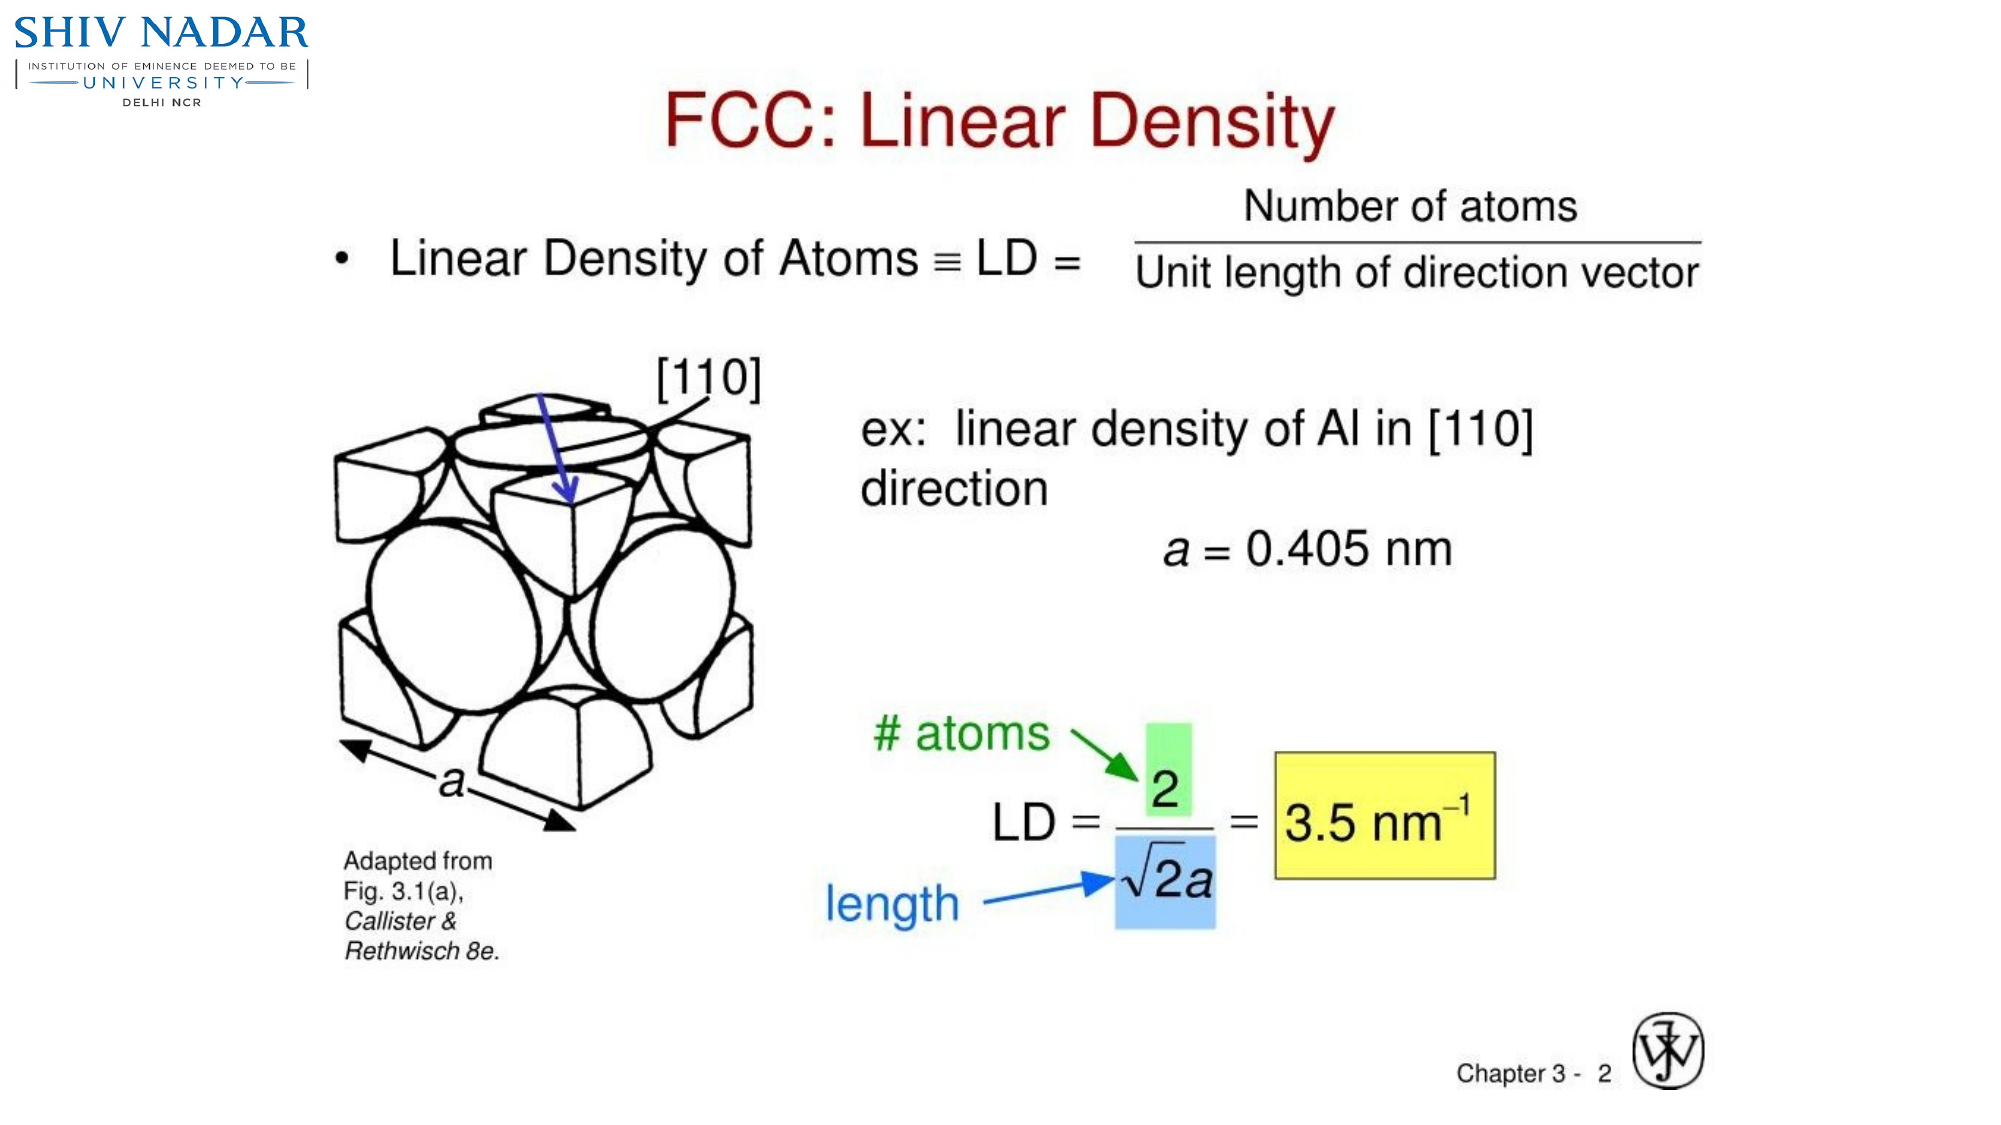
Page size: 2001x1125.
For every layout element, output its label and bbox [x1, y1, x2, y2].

picture [331, 67, 1715, 1091]
picture [0, 12, 325, 113]
